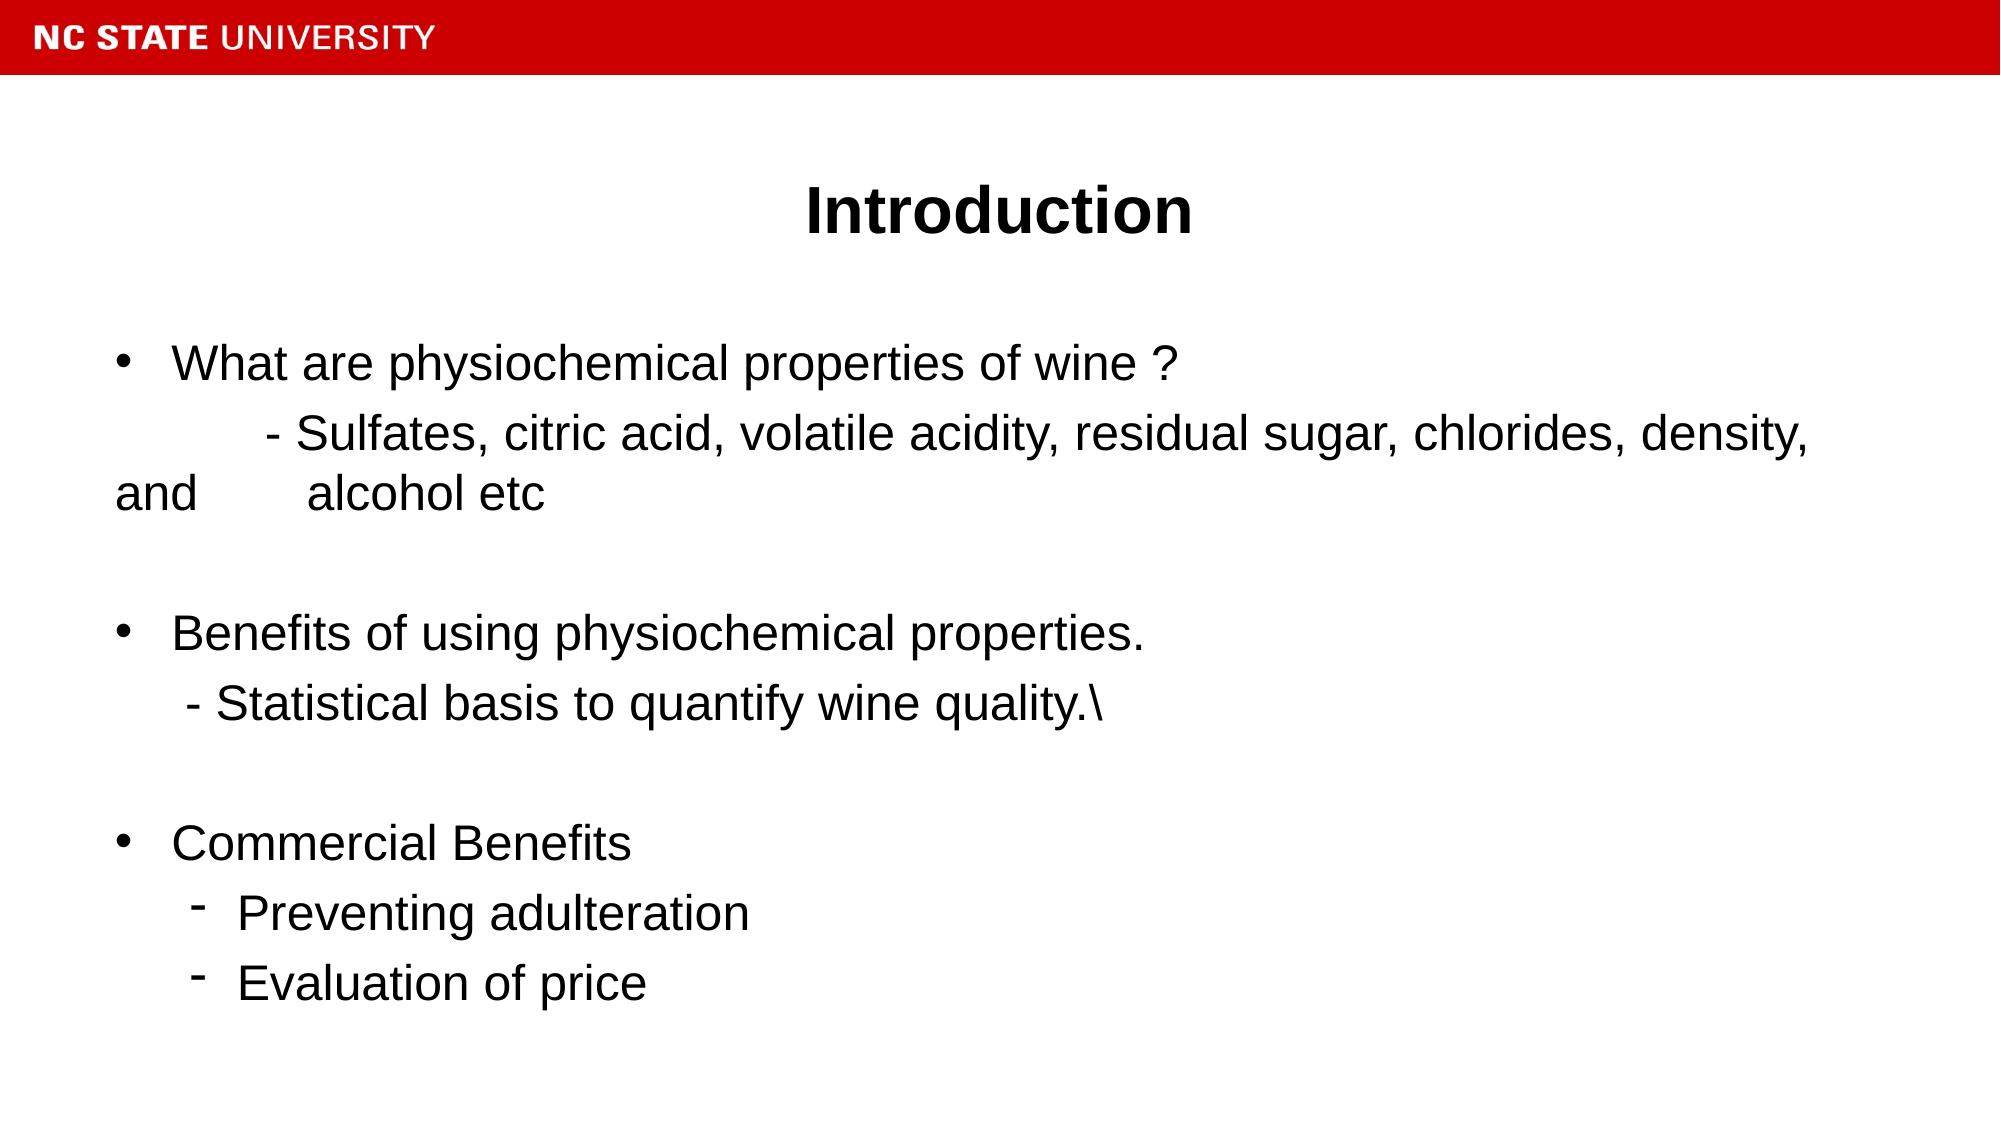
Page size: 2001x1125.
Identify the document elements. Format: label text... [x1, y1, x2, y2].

picture [0, 0, 2000, 75]
title Introduction [99, 119, 1900, 295]
list What are physiochemical properties of wine ? - Sulfates, citric acid, volatile acidity, residual sugar, chlorides, density, and alcohol etc Benefits of using physiochemical properties. - Statistical basis to quantify wine quality.\ Commercial Benefits Preventing adulteration Evaluation of price [99, 322, 1900, 1055]
